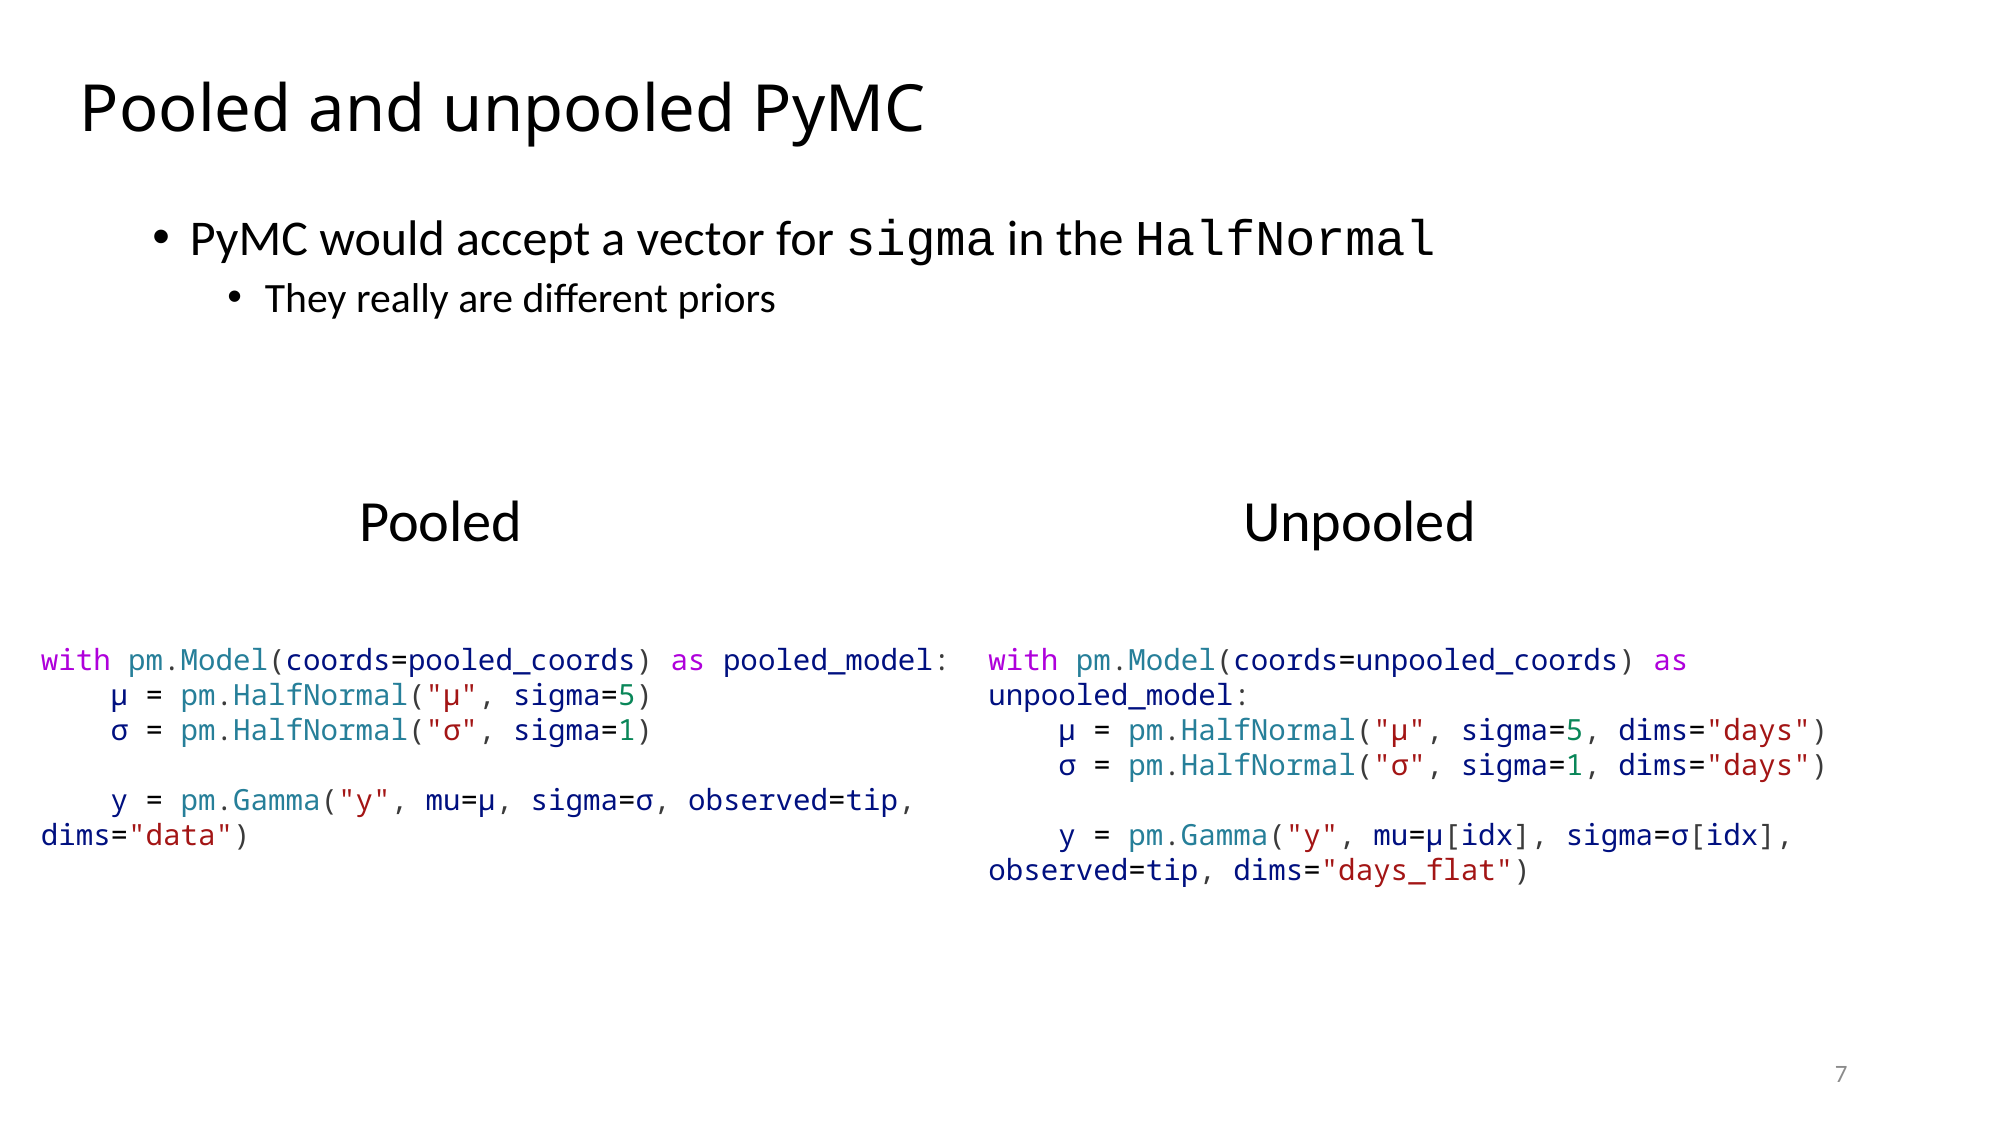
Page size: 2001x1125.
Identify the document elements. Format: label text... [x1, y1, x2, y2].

text_box with pm.Model(coords=pooled_coords) as pooled_model: μ = pm.HalfNormal("μ", sigma=5) σ = pm.HalfNormal("σ", sigma=1) y = pm.Gamma("y", mu=μ, sigma=σ, observed=tip, dims="data") [25, 634, 973, 859]
list PyMC would accept a vector for sigma in the HalfNormal They really are different priors [137, 204, 1782, 350]
text_box with pm.Model(coords=unpooled_coords) as unpooled_model: μ = pm.HalfNormal("μ", sigma=5, dims="days") σ = pm.HalfNormal("σ", sigma=1, dims="days") y = pm.Gamma("y", mu=μ[idx], sigma=σ[idx], observed=tip, dims="days_flat") [973, 634, 1974, 894]
slide_number 7 [1412, 1042, 1863, 1103]
text_box Pooled [344, 476, 538, 561]
title Pooled and unpooled PyMC [64, 52, 1027, 169]
text_box Unpooled [1228, 476, 1491, 561]
